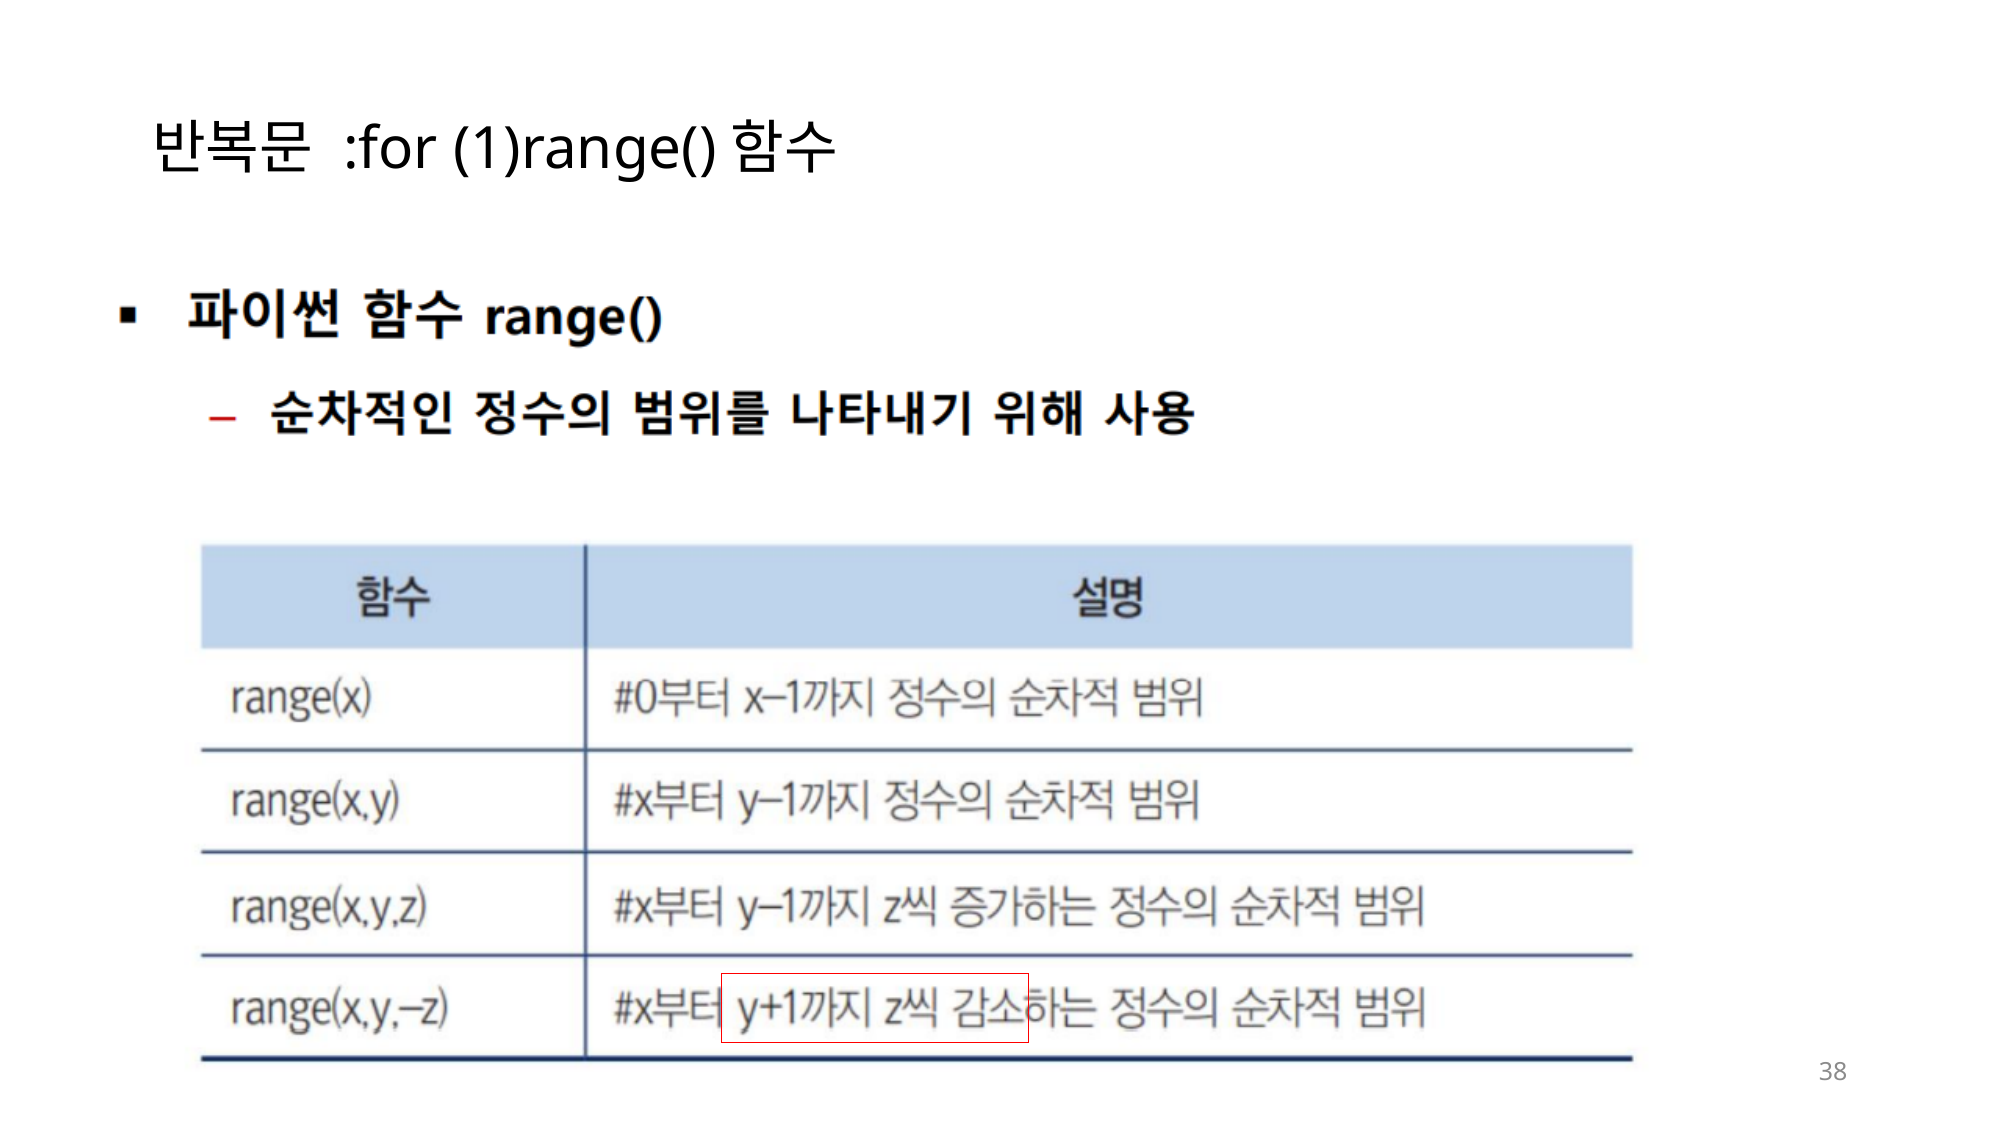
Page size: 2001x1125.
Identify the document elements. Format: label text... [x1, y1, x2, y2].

slide_number 38 [1720, 1042, 1863, 1103]
picture [112, 267, 1720, 1105]
title 반복문 :for (1)range()함수 [137, 59, 1863, 239]
